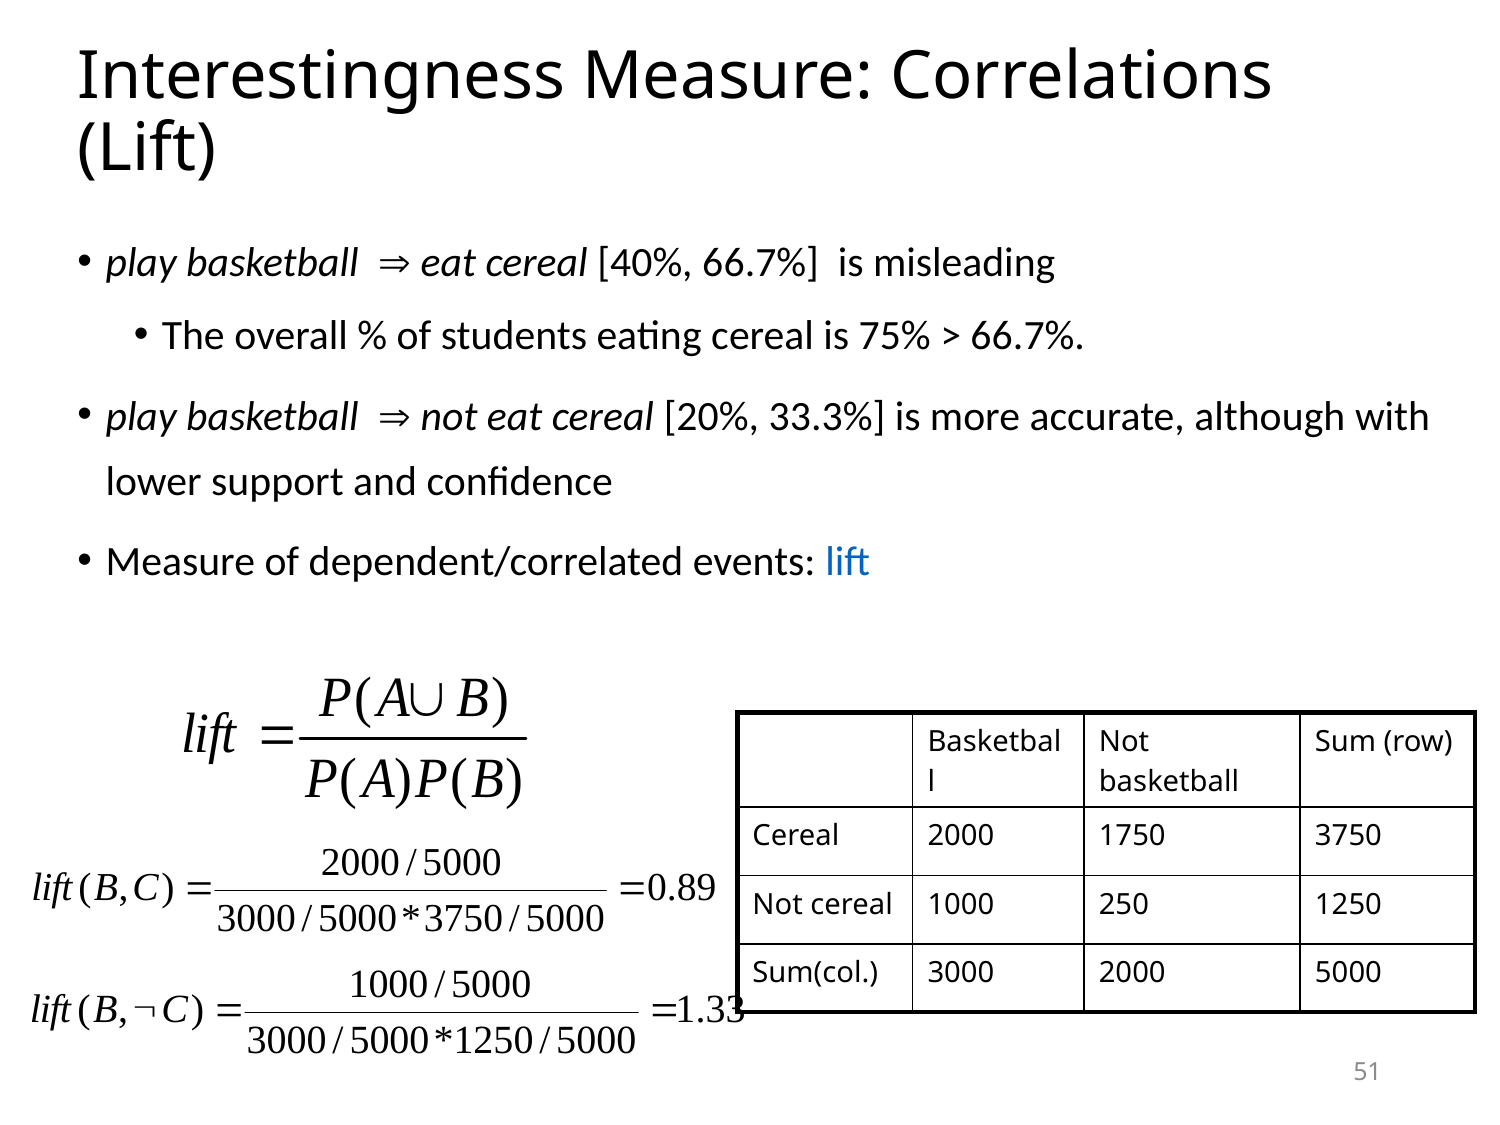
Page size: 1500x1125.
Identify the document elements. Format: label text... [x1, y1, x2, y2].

table_header Sum (row) [1301, 715, 1473, 806]
table_cell Sum(col.) [740, 945, 912, 1010]
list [24, 958, 750, 1063]
table_cell Cereal [740, 808, 912, 875]
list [26, 837, 724, 940]
slide_number 51 [1059, 1042, 1397, 1103]
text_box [174, 662, 538, 819]
table_cell 3750 [1301, 808, 1473, 875]
table_cell 2000 [913, 808, 1083, 875]
list play basketball  eat cereal [40%, 66.7%] is misleading The overall % of students eating cereal is 75% > 66.7%. play basketball  not eat cereal [20%, 33.3%] is more accurate, although with lower support and confidence Measure of dependent/correlated events: lift [62, 212, 1463, 688]
title Interestingness Measure: Correlations (Lift) [62, 62, 1425, 163]
table_cell 2000 [1085, 945, 1299, 1010]
table_header Basketball [913, 715, 1083, 806]
table_cell 1250 [1301, 876, 1473, 943]
table_header [740, 715, 912, 806]
table_header Not basketball [1085, 715, 1299, 806]
table_cell 1000 [913, 876, 1083, 943]
table_cell 1750 [1085, 808, 1299, 875]
table_cell Not cereal [740, 876, 912, 943]
table_cell 250 [1085, 876, 1299, 943]
table_cell 5000 [1301, 945, 1473, 1010]
table_cell 3000 [913, 945, 1083, 1010]
